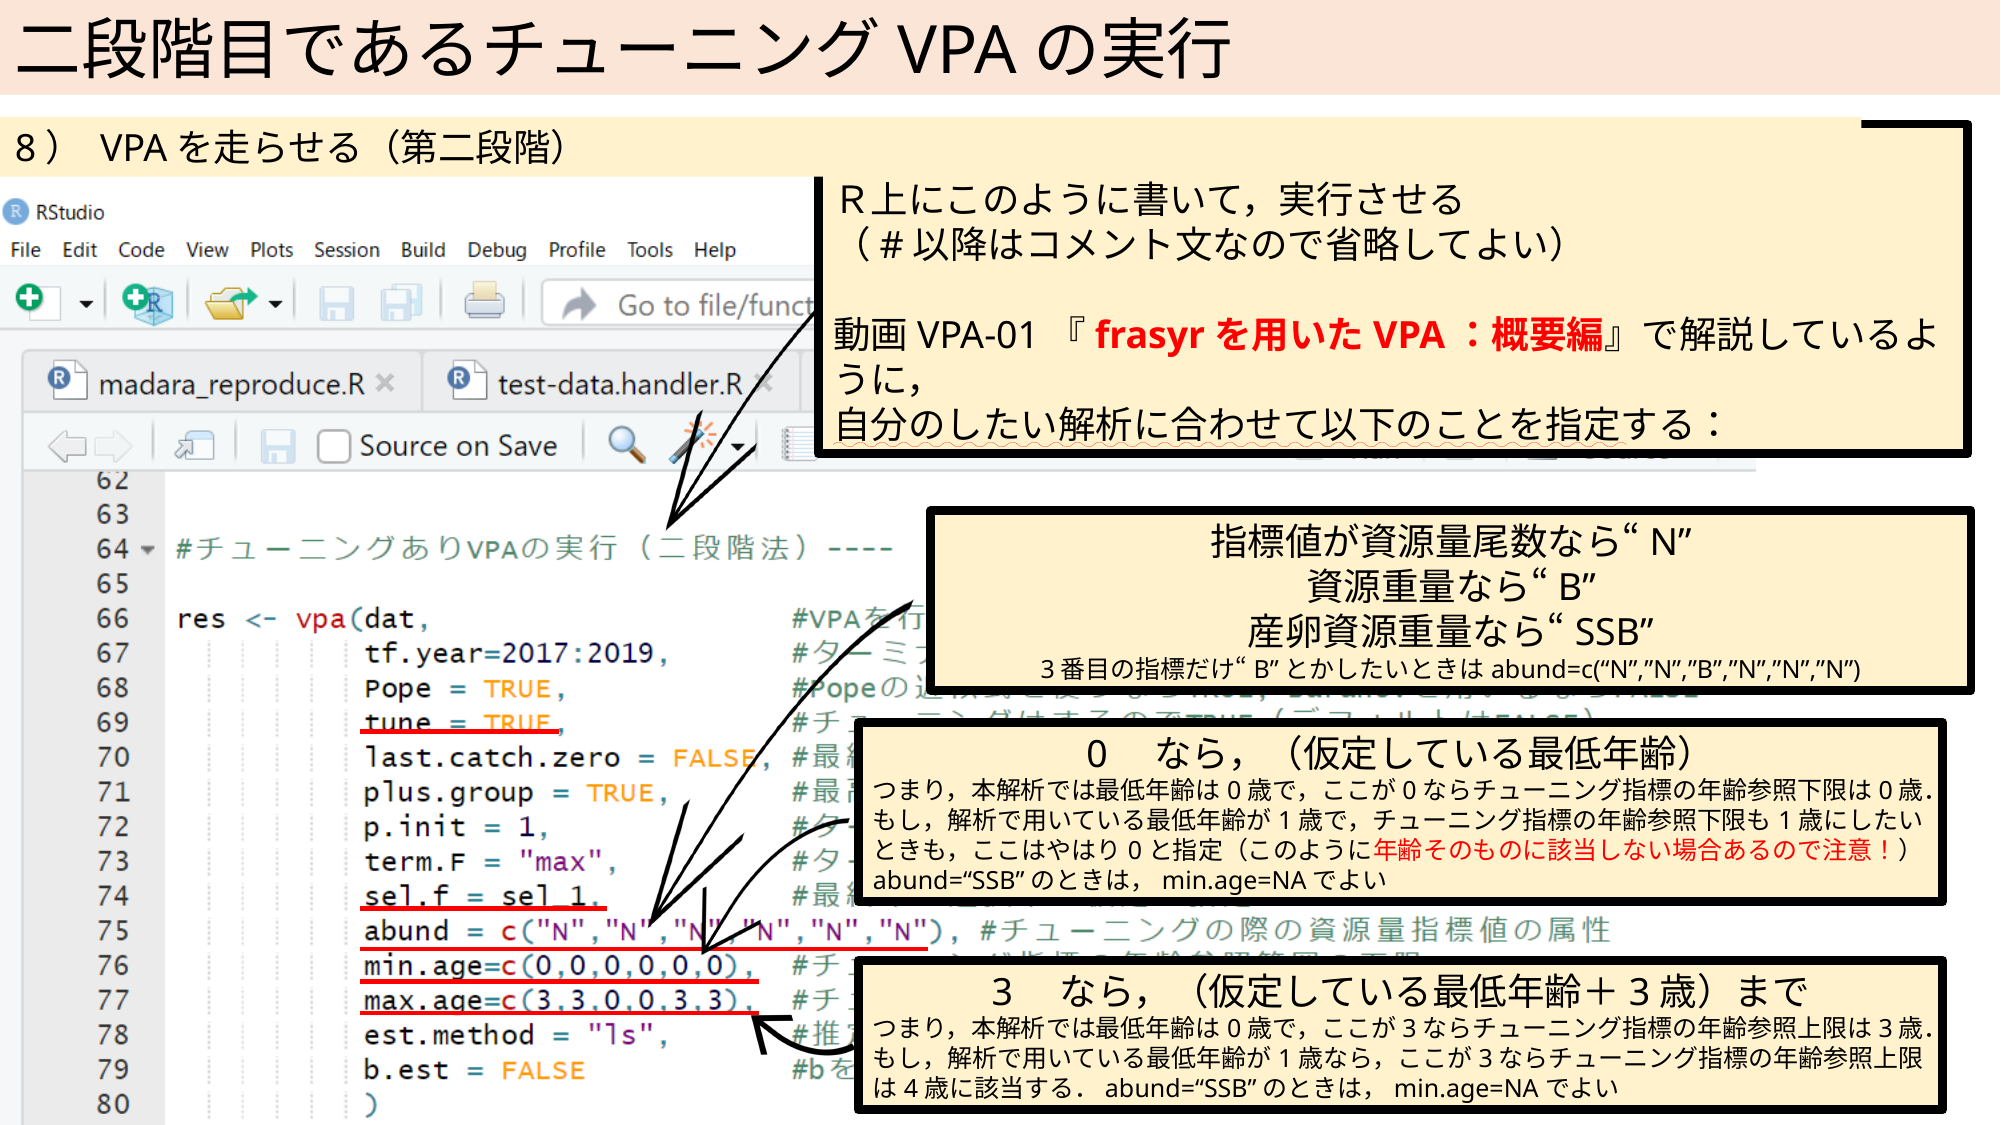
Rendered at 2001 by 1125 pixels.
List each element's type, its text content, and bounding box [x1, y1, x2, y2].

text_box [730, 960, 1943, 1112]
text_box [0, 109, 1968, 1125]
text_box 二段階目であるチューニングVPAの実行 [0, 0, 2000, 95]
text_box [359, 731, 691, 1013]
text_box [685, 722, 1943, 1002]
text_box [691, 476, 1972, 1024]
